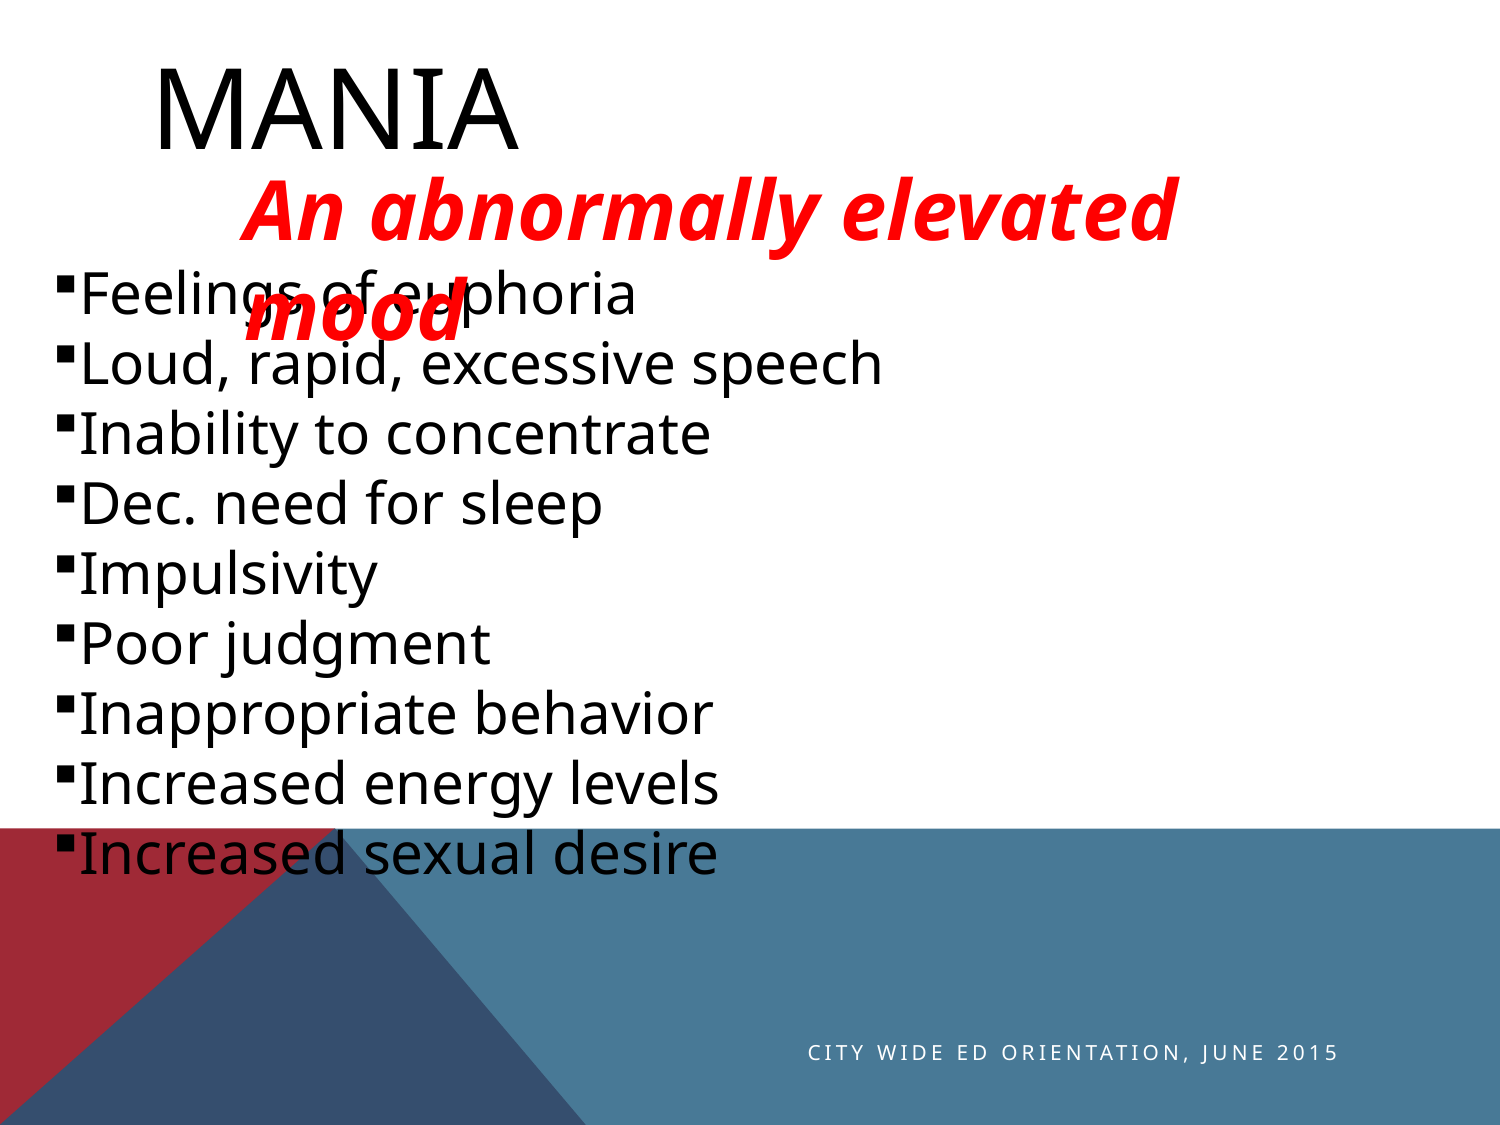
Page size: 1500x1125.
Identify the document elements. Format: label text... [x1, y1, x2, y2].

text_box Feelings of euphoria Loud, rapid, excessive speech Inability to concentrate Dec. need for sleep Impulsivity Poor judgment Inappropriate behavior Increased energy levels Increased sexual desire [37, 248, 1275, 894]
footer City Wide ED Orientation, June 2015 [577, 1031, 1352, 1076]
title mania [135, 60, 1369, 150]
text_box An abnormally elevated mood [229, 149, 1342, 365]
